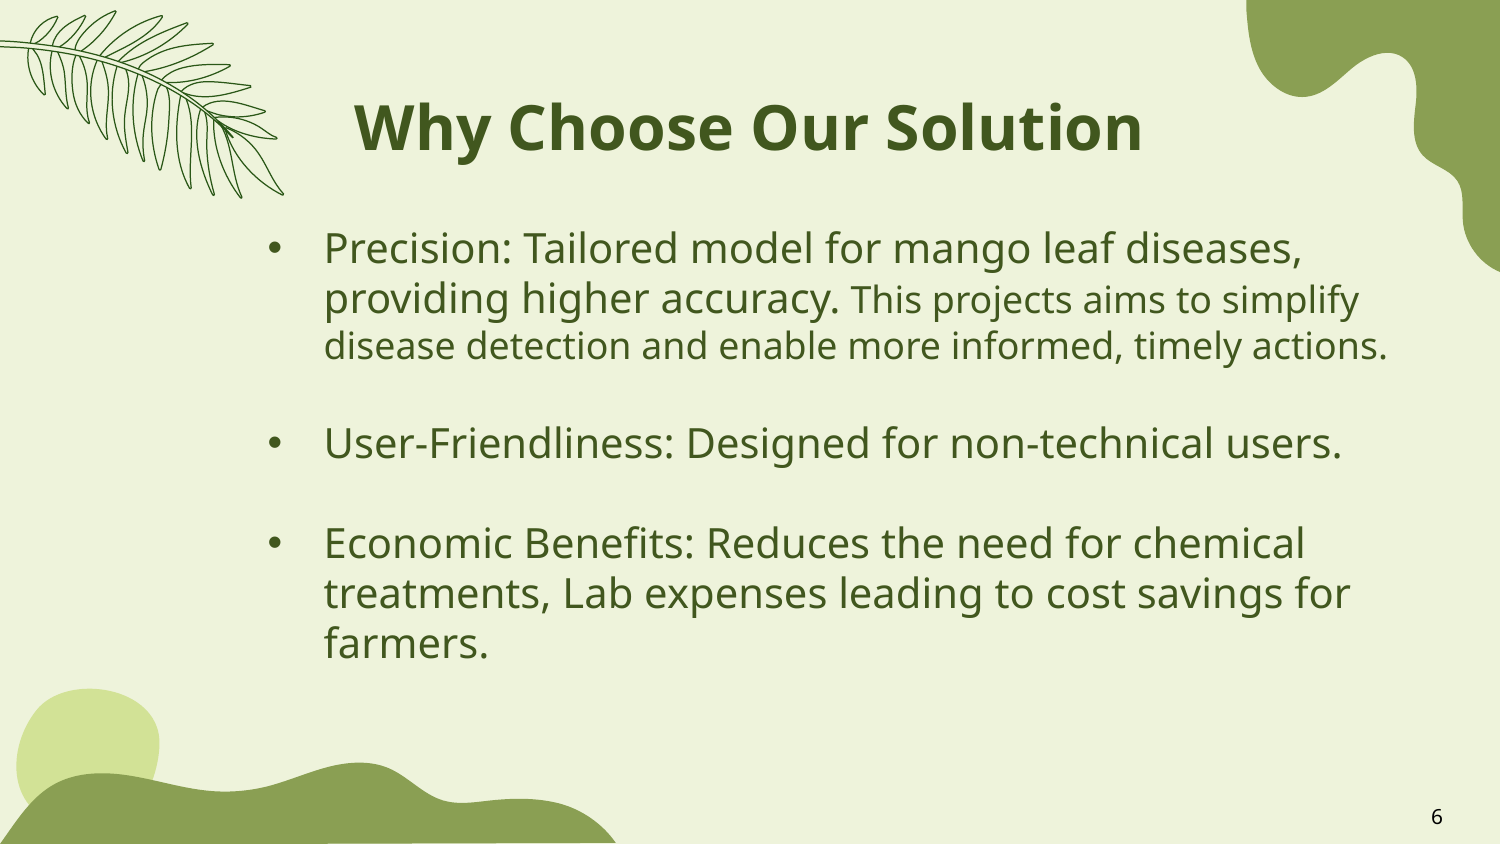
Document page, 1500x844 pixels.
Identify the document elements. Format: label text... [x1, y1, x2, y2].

text_box 6 [1416, 796, 1488, 836]
title Why Choose Our Solution [118, 72, 1382, 167]
subtitle Precision: Tailored model for mango leaf diseases, providing higher accuracy. This projects aims to simplify disease detection and enable more informed, timely actions. User-Friendliness: Designed for non-technical users. Economic Benefits: Reduces the need for chemical treatments, Lab expenses leading to cost savings for farmers. [252, 259, 1424, 683]
